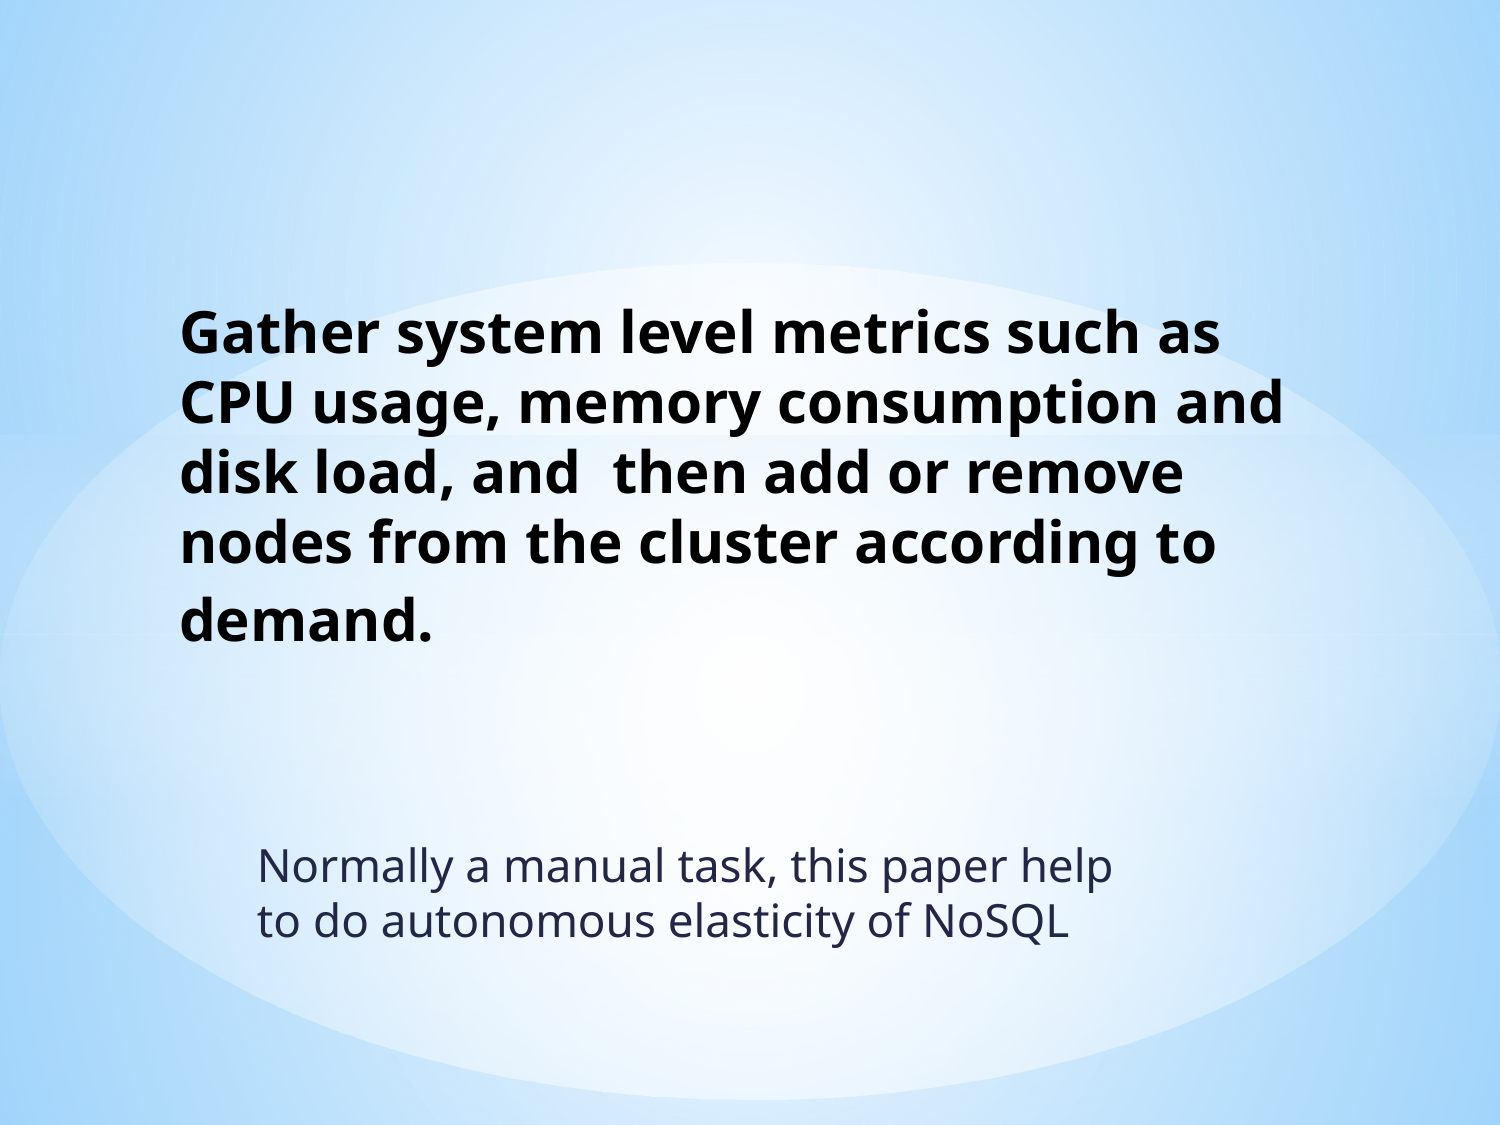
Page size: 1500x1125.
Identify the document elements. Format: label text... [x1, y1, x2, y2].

subtitle Normally a manual task, this paper help to do autonomous elasticity of NoSQL [241, 828, 1167, 974]
title Gather system level metrics such as CPU usage, memory consumption and disk load, and then add or remove nodes from the cluster according to demand. [134, 287, 1312, 725]
